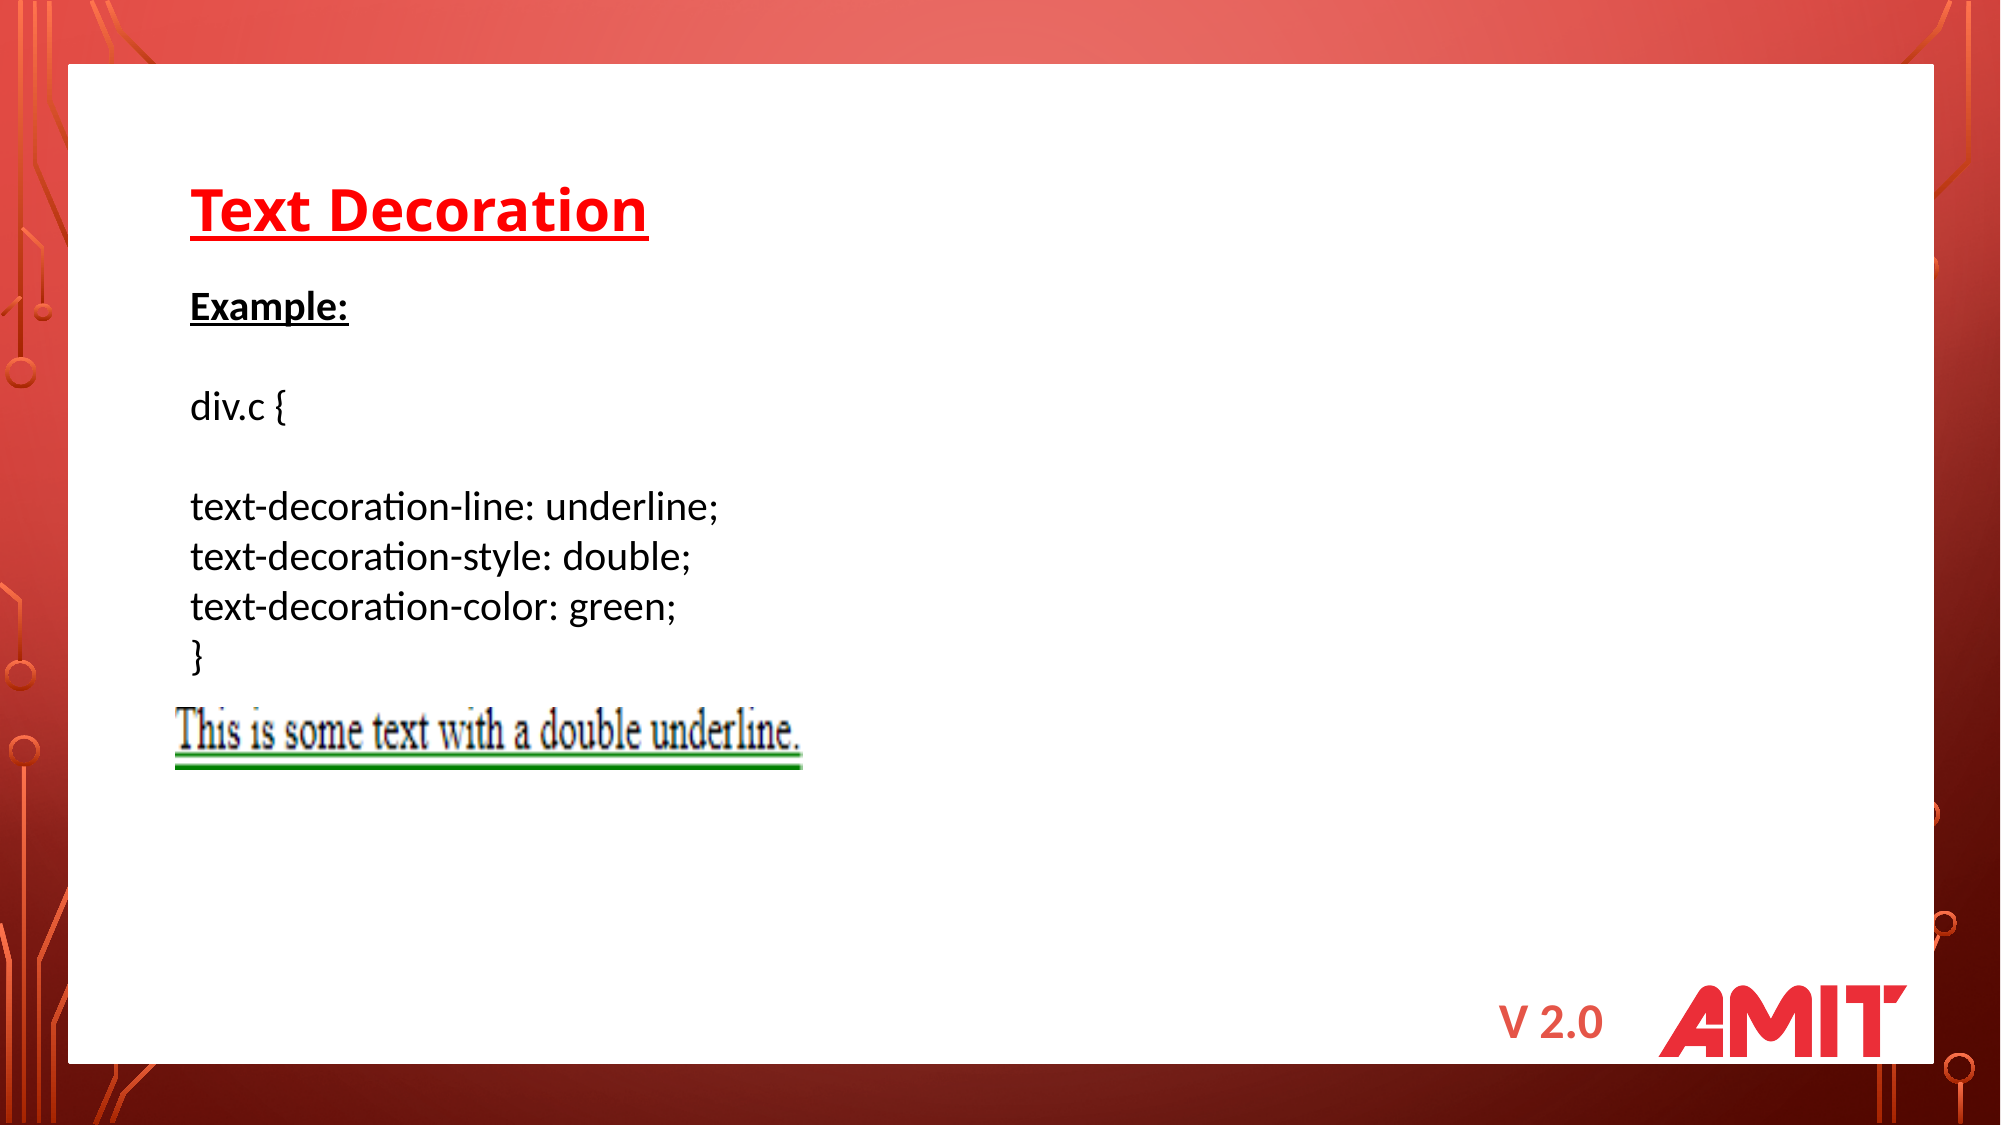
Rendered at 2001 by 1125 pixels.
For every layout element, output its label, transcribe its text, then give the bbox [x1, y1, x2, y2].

picture [1658, 963, 1966, 1086]
text_box [68, 64, 1934, 1064]
text_box V 2.0 [1483, 981, 1658, 1057]
text_box Example: div.c { text-decoration-line: underline; text-decoration-style: double; text-decoration-color: green; } [175, 271, 1630, 686]
picture [175, 707, 803, 771]
text_box Text Decoration [175, 165, 687, 251]
